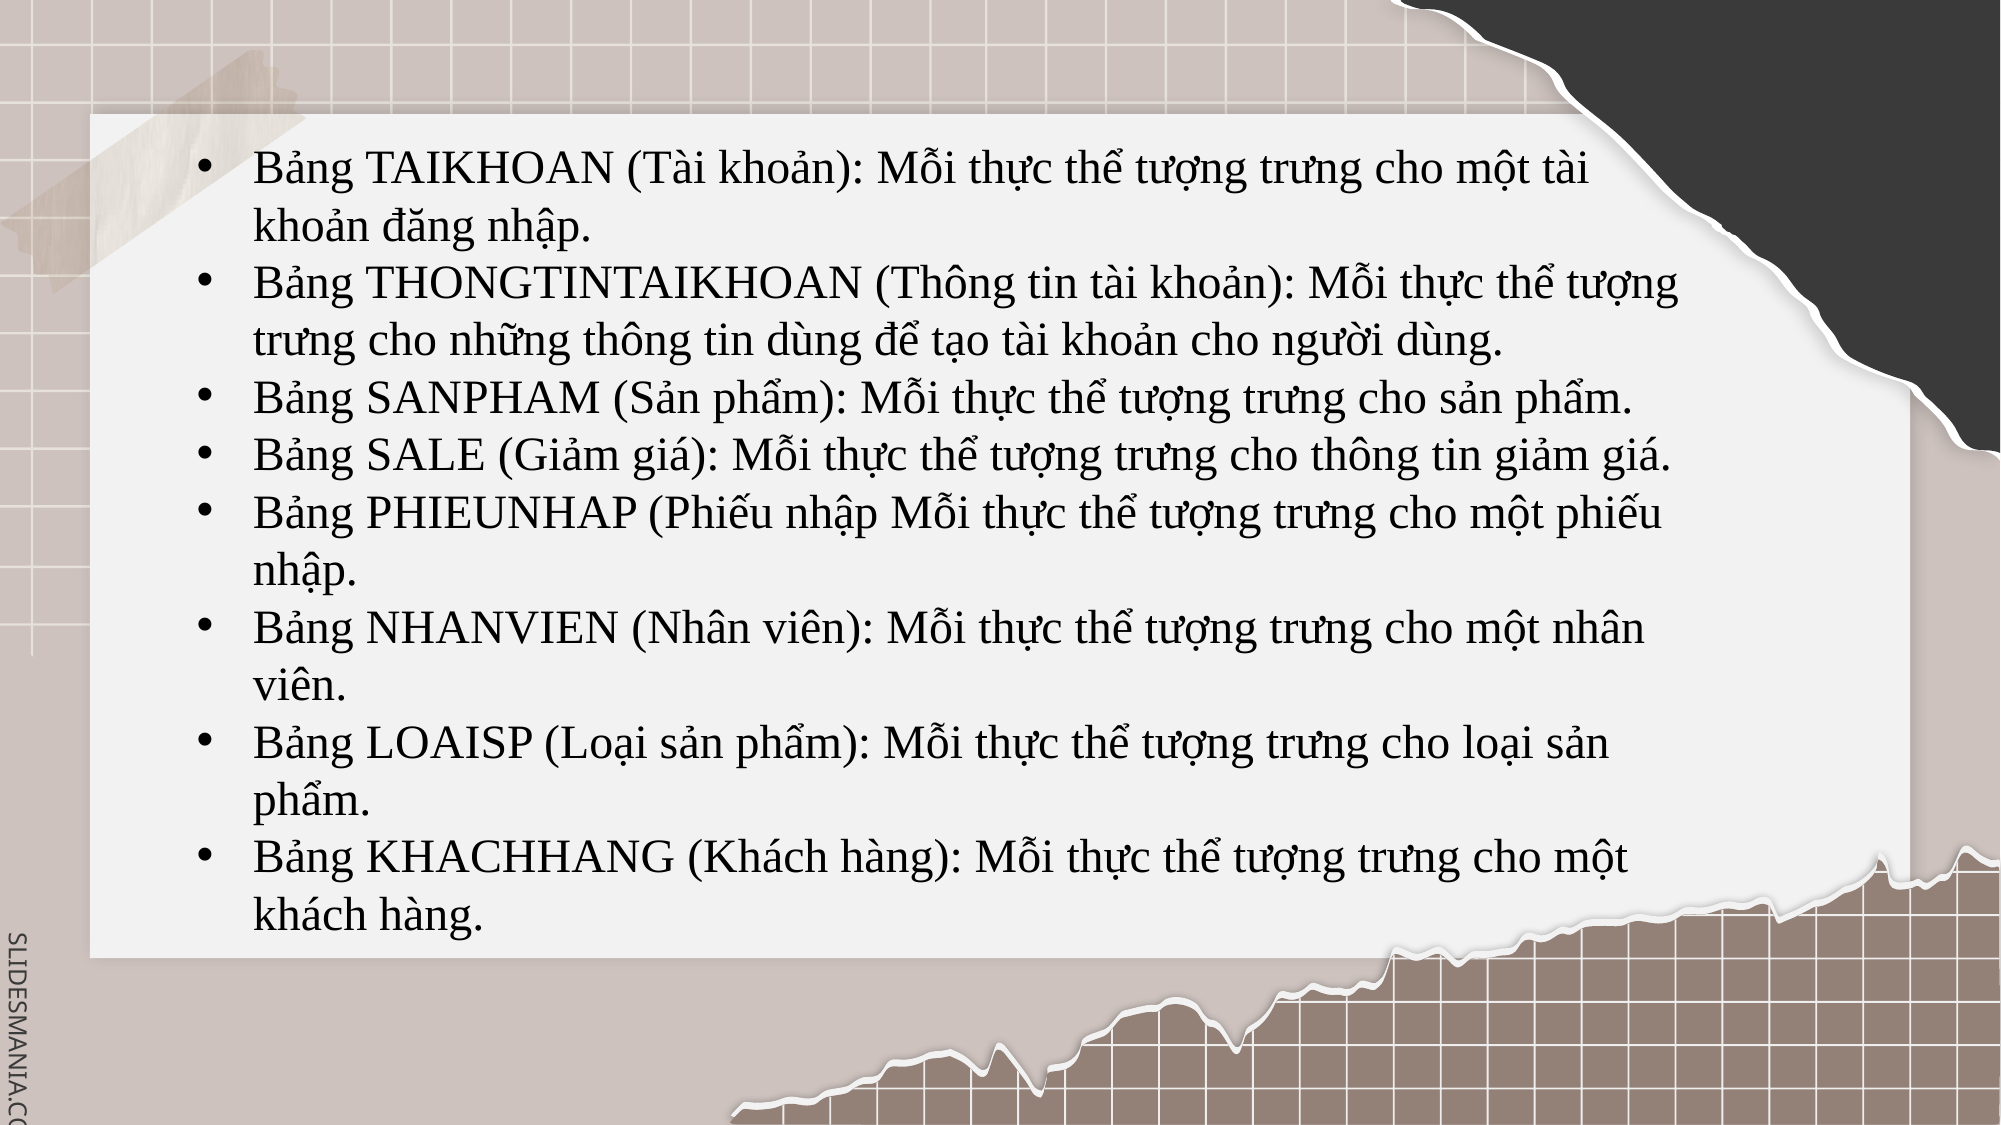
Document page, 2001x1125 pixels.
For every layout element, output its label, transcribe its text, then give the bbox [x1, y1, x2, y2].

picture [1, 50, 306, 294]
text_box Bảng TAIKHOAN (Tài khoản): Mỗi thực thể tượng trưng cho một tài khoản đăng nhập. Bảng THONGTINTAIKHOAN (Thông tin tài khoản): Mỗi thực thể tượng trưng cho những thông tin dùng để tạo tài khoản cho người dùng. Bảng SANPHAM (Sản phẩm): Mỗi thực thể tượng trưng cho sản phẩm. Bảng SALE (Giảm giá): Mỗi thực thể tượng trưng cho thông tin giảm giá. Bảng PHIEUNHAP (Phiếu nhập Mỗi thực thể tượng trưng cho một phiếu nhập. Bảng NHANVIEN (Nhân viên): Mỗi thực thể tượng trưng cho một nhân viên. Bảng LOAISP (Loại sản phẩm): Mỗi thực thể tượng trưng cho loại sản phẩm. Bảng KHACHHANG (Khách hàng): Mỗi thực thể tượng trưng cho một khách hàng. [181, 128, 1703, 1005]
